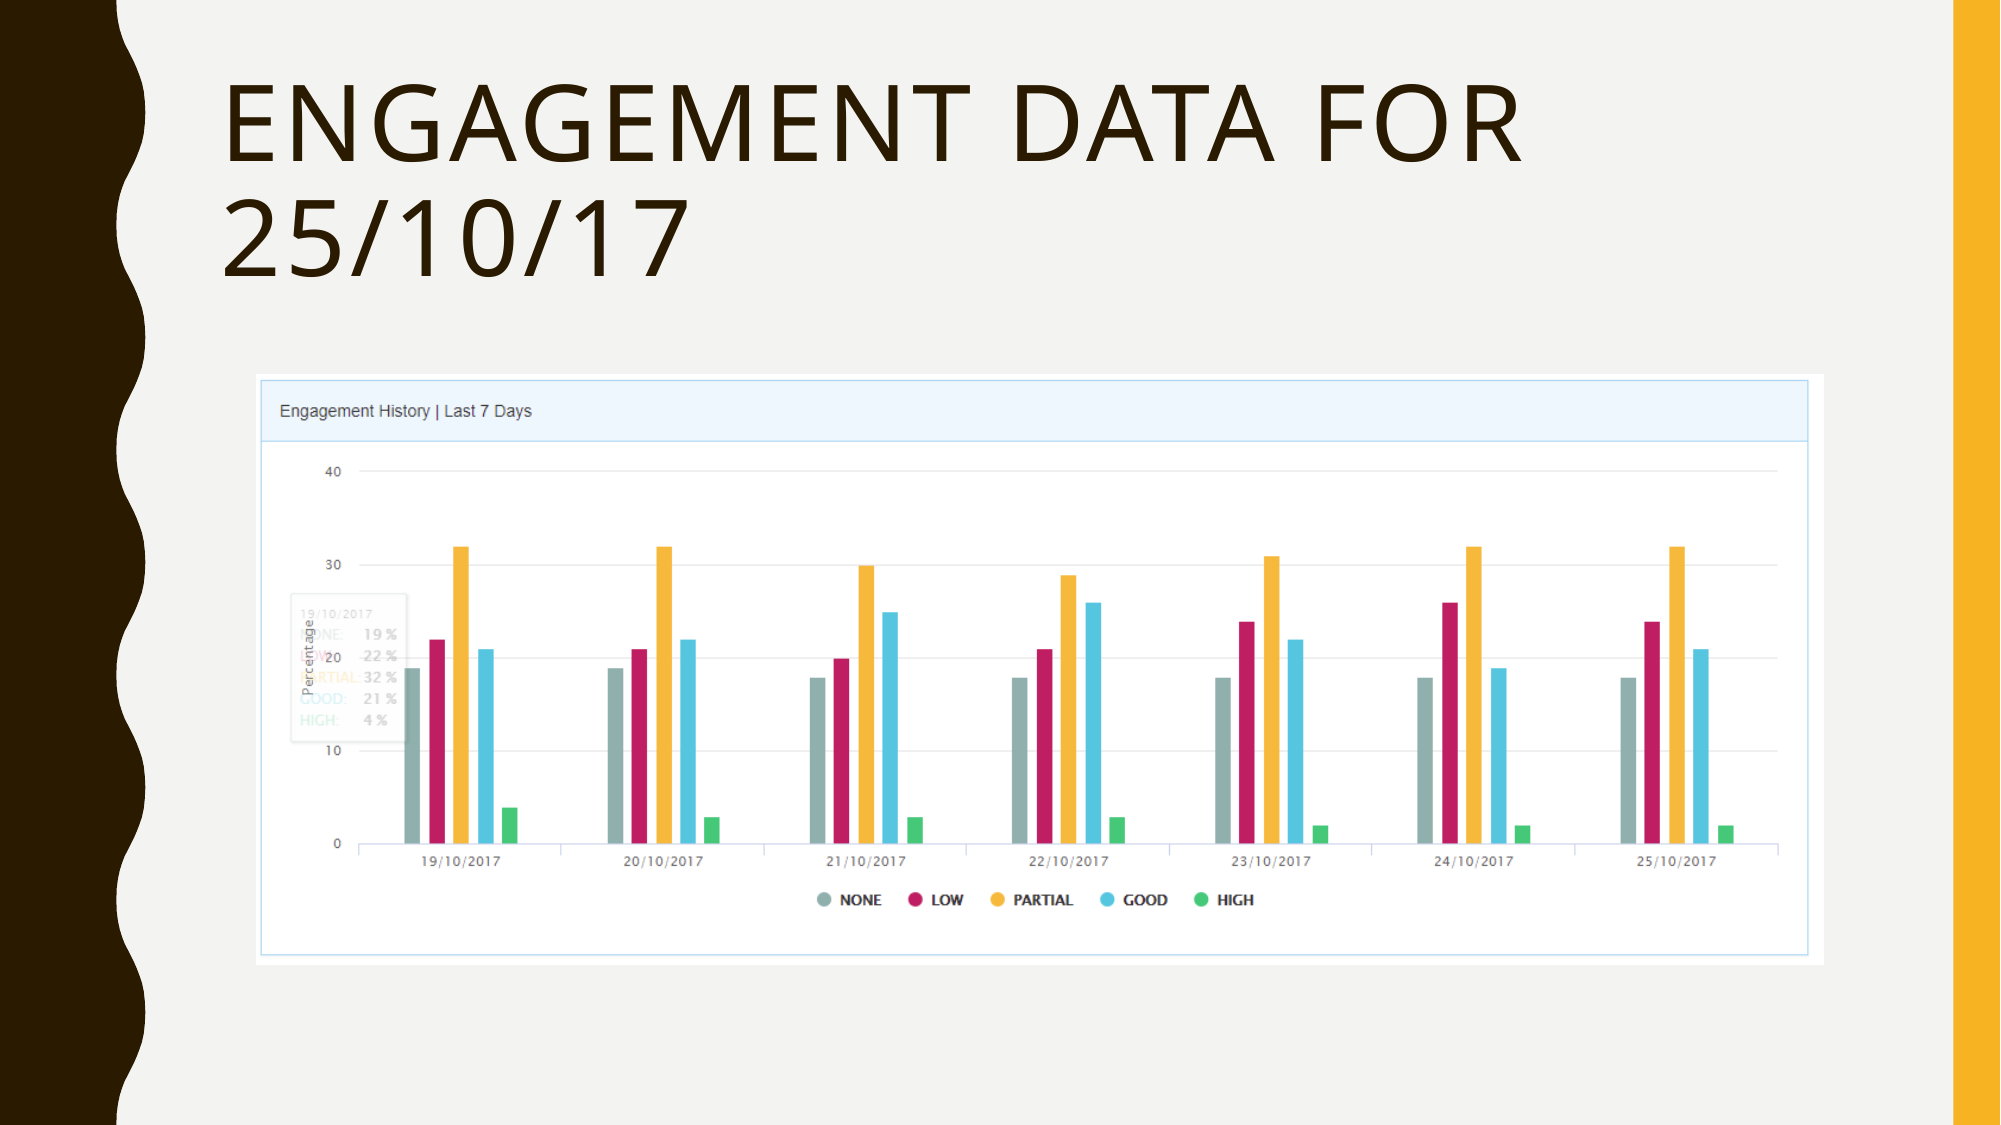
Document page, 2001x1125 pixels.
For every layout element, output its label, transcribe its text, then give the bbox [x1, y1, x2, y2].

title Engagement Data for 25/10/17 [205, 62, 1875, 308]
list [256, 374, 1825, 965]
